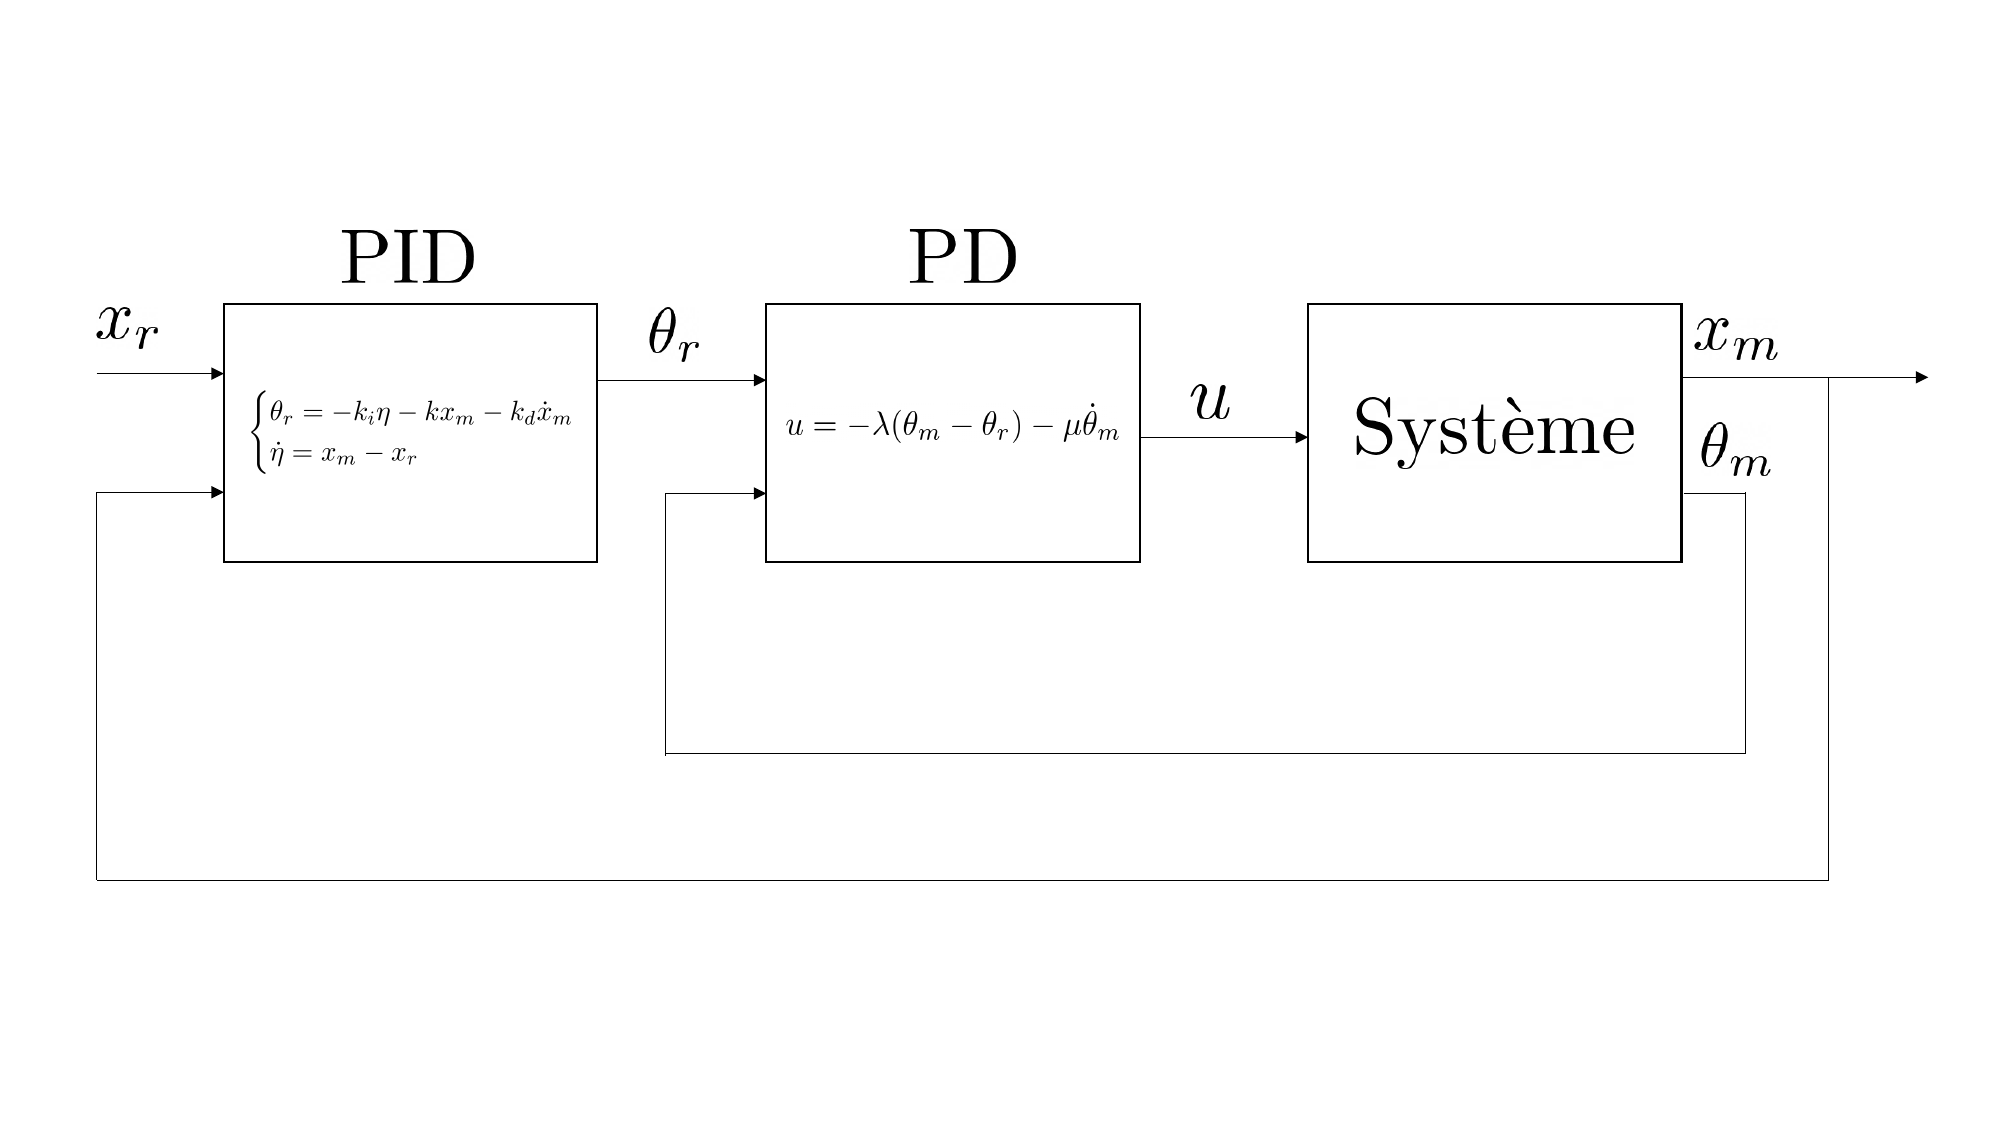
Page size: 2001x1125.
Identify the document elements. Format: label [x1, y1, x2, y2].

picture [909, 229, 1016, 284]
picture [1694, 318, 1778, 360]
picture [96, 307, 158, 349]
text_box [223, 303, 598, 563]
picture [1356, 397, 1634, 469]
picture [341, 229, 474, 284]
picture [1701, 422, 1771, 476]
text_box [1307, 303, 1683, 563]
text_box [765, 303, 1141, 563]
picture [251, 390, 571, 474]
picture [1190, 384, 1230, 419]
picture [649, 307, 699, 362]
picture [786, 403, 1119, 443]
